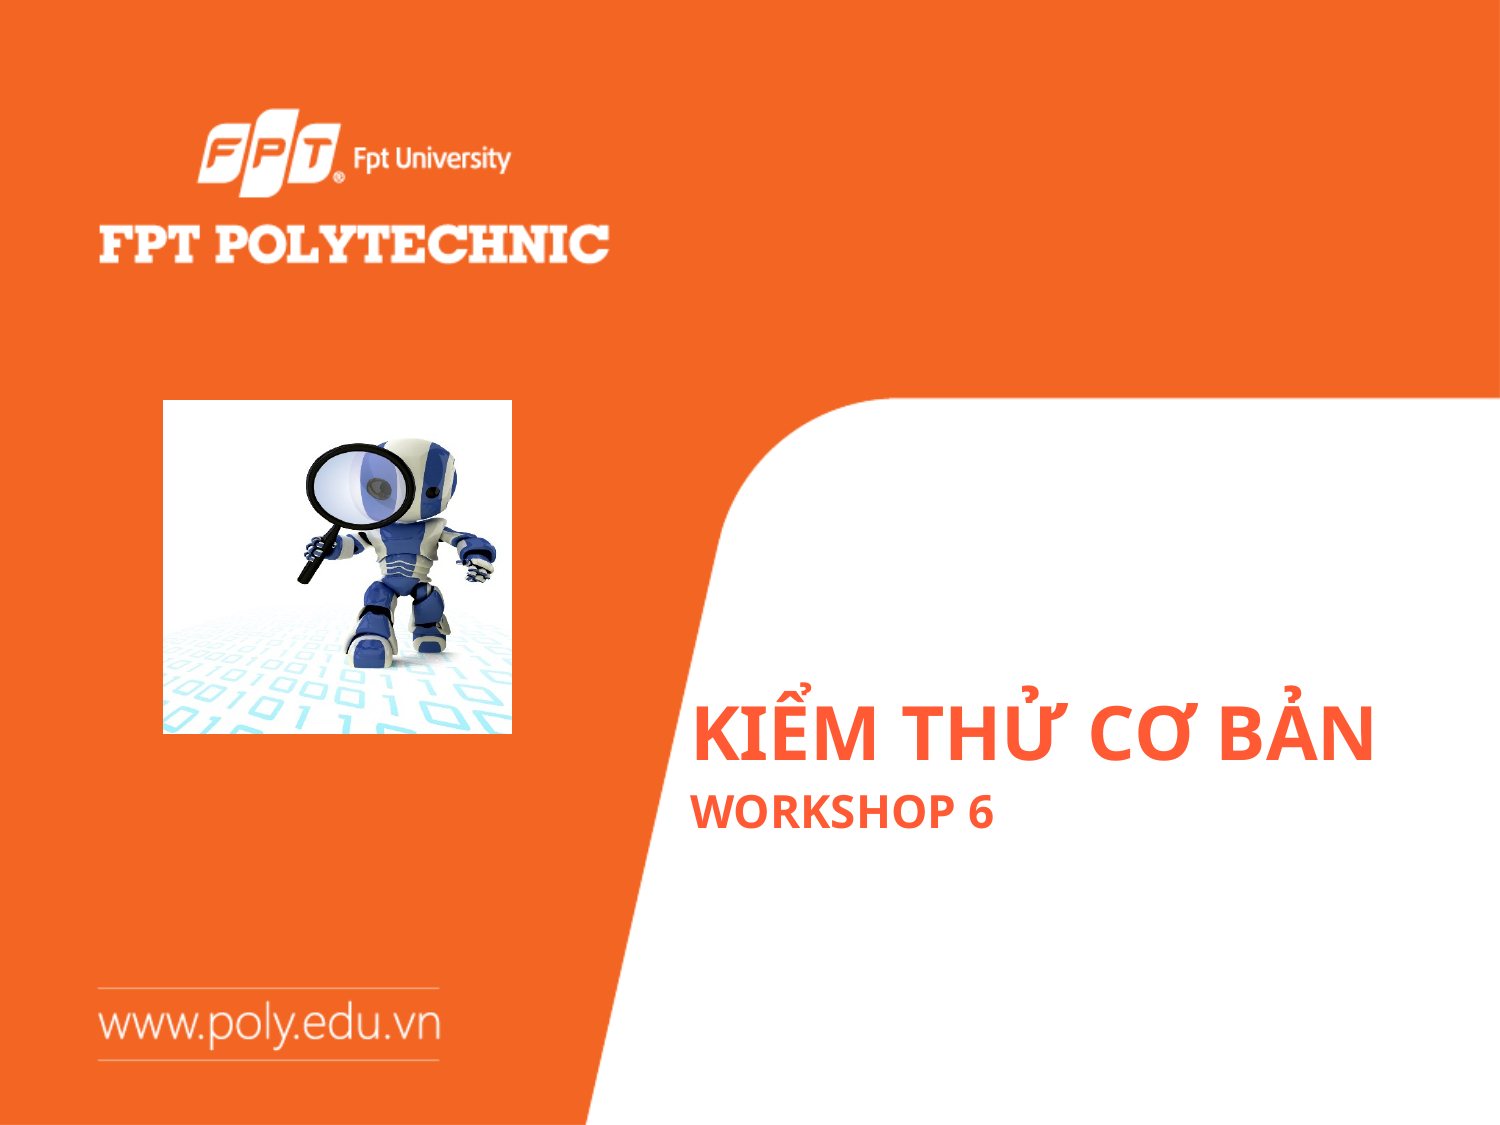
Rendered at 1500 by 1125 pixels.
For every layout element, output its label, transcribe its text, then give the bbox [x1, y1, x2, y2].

title Kiểm thử cơ bản [675, 662, 1500, 774]
subtitle Workshop 6 [675, 774, 1500, 938]
picture [0, 0, 1500, 1125]
